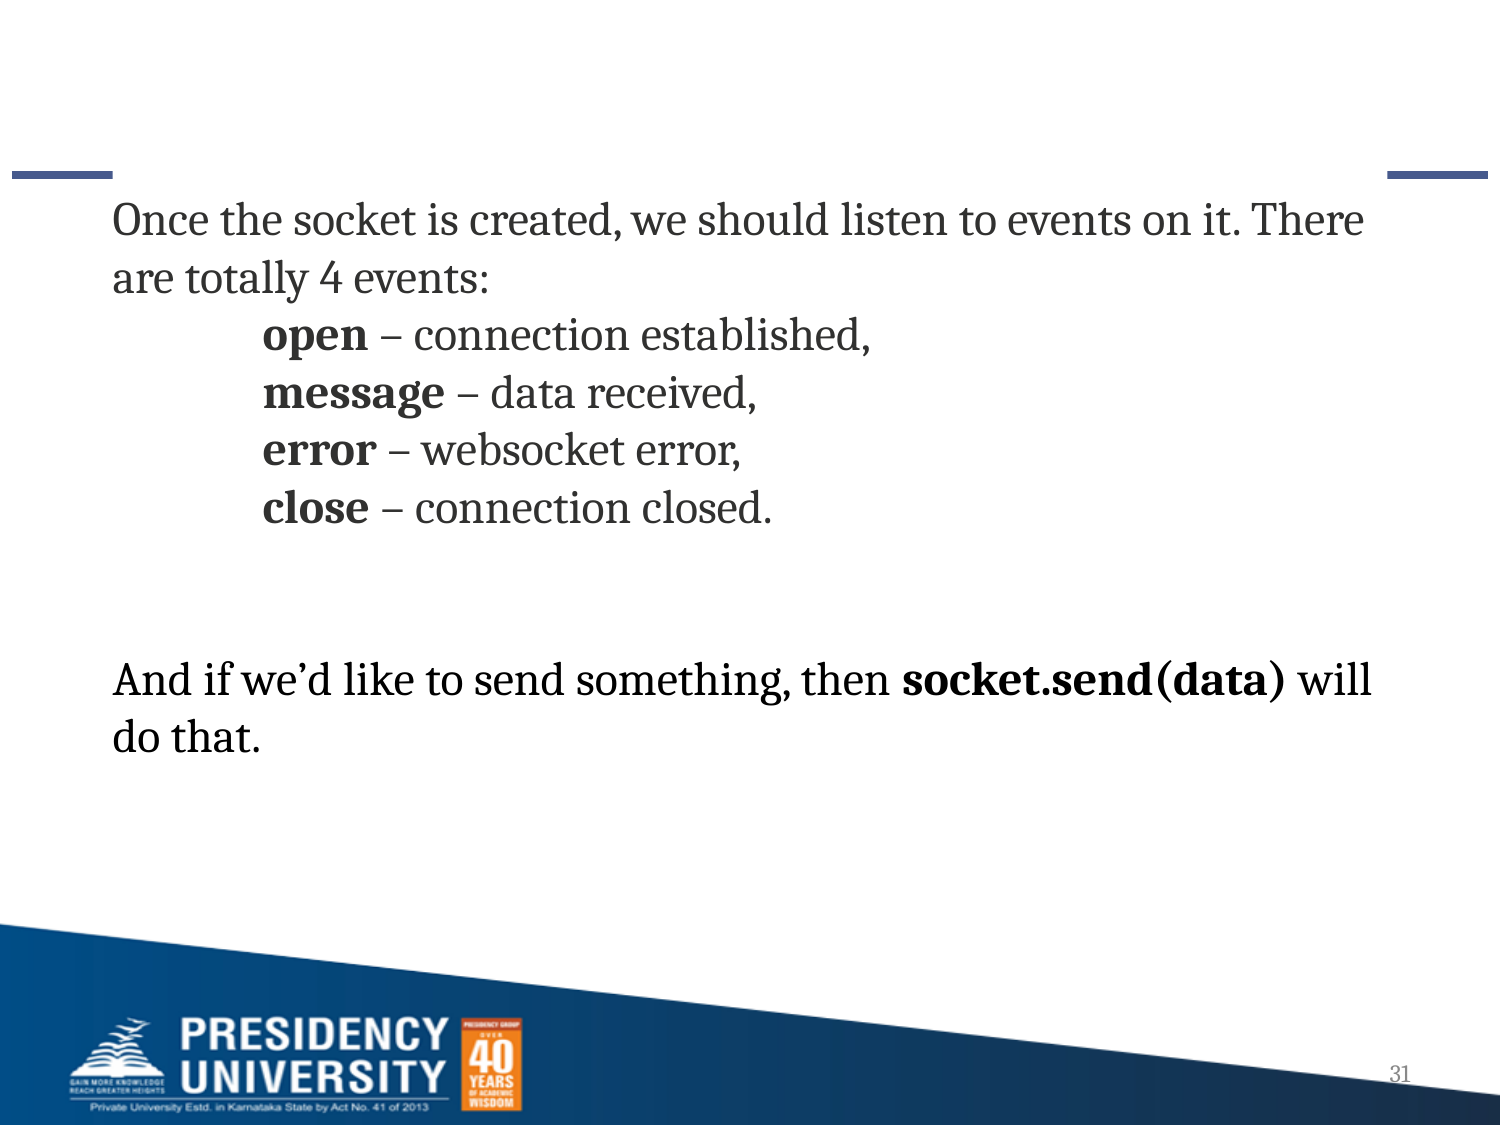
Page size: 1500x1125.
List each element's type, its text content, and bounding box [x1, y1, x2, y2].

slide_number 31 [1074, 1042, 1425, 1103]
list Once the socket is created, we should listen to events on it. There are totally 4 events: open – connection established, message – data received, error – websocket error, close – connection closed. And if we’d like to send something, then socket.send(data) will do that. [112, 156, 1388, 827]
picture [0, 921, 1500, 1125]
